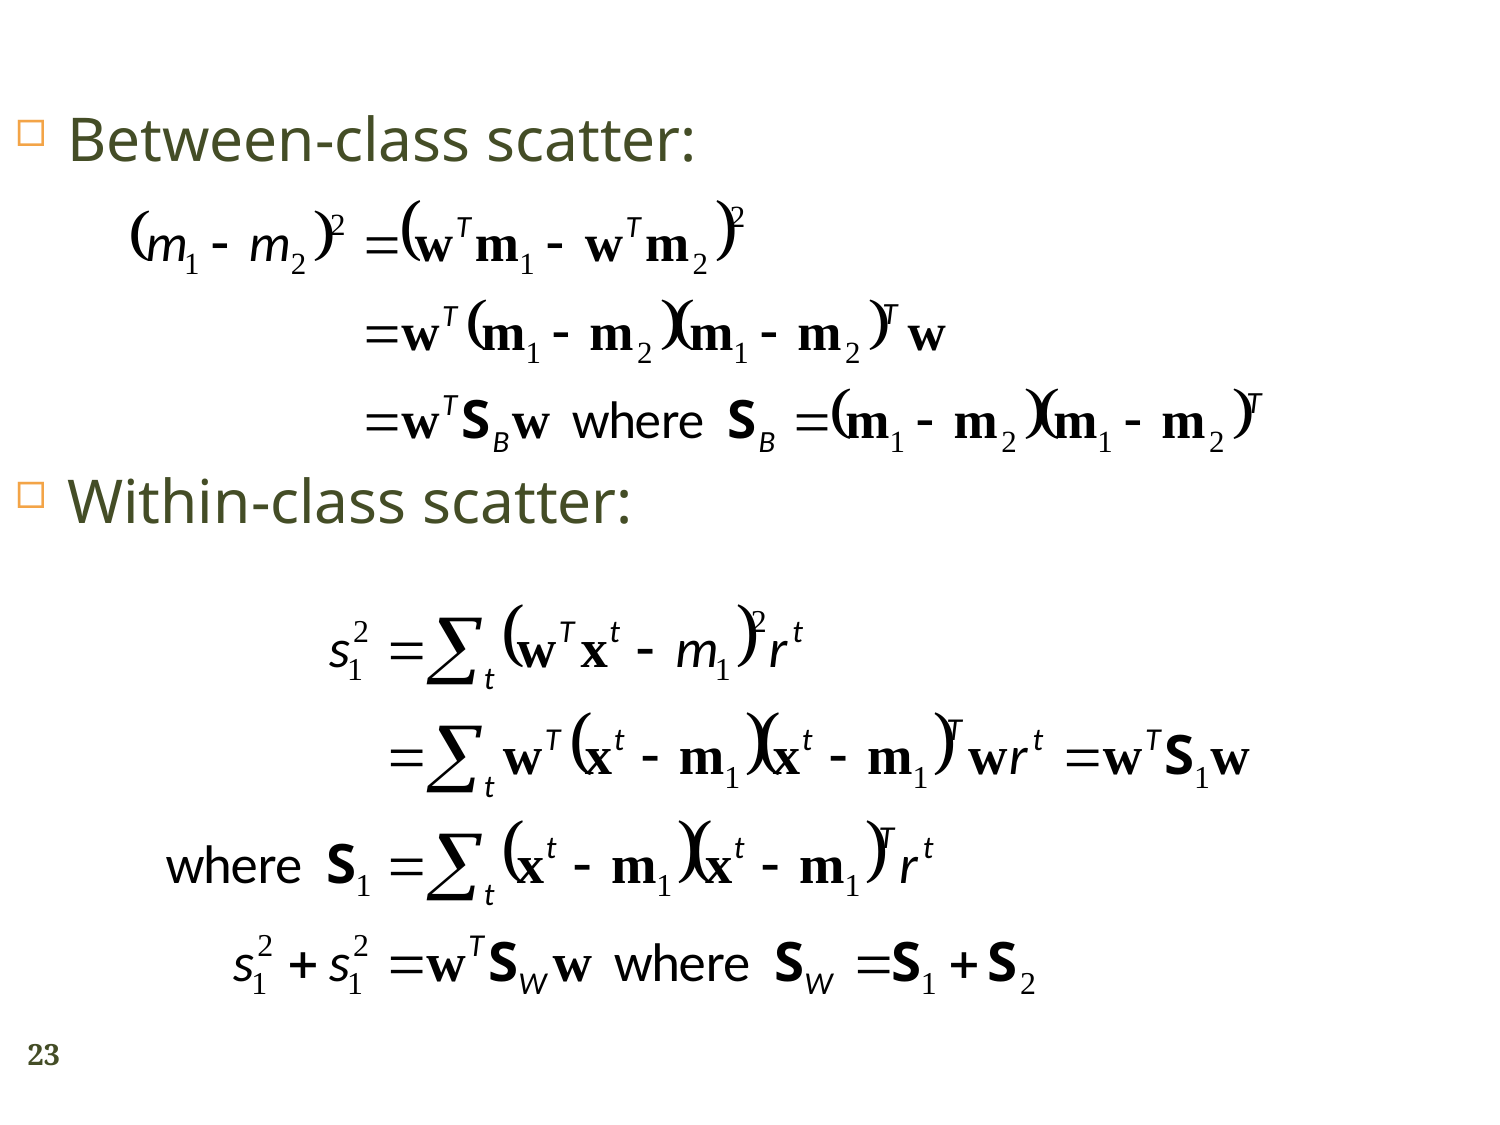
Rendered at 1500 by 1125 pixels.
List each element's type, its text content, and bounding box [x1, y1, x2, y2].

text_box <number> [0, 1025, 88, 1088]
text_box Between-class scatter: Within-class scatter: [0, 93, 1350, 978]
picture [122, 195, 1274, 465]
picture [158, 597, 1261, 1007]
